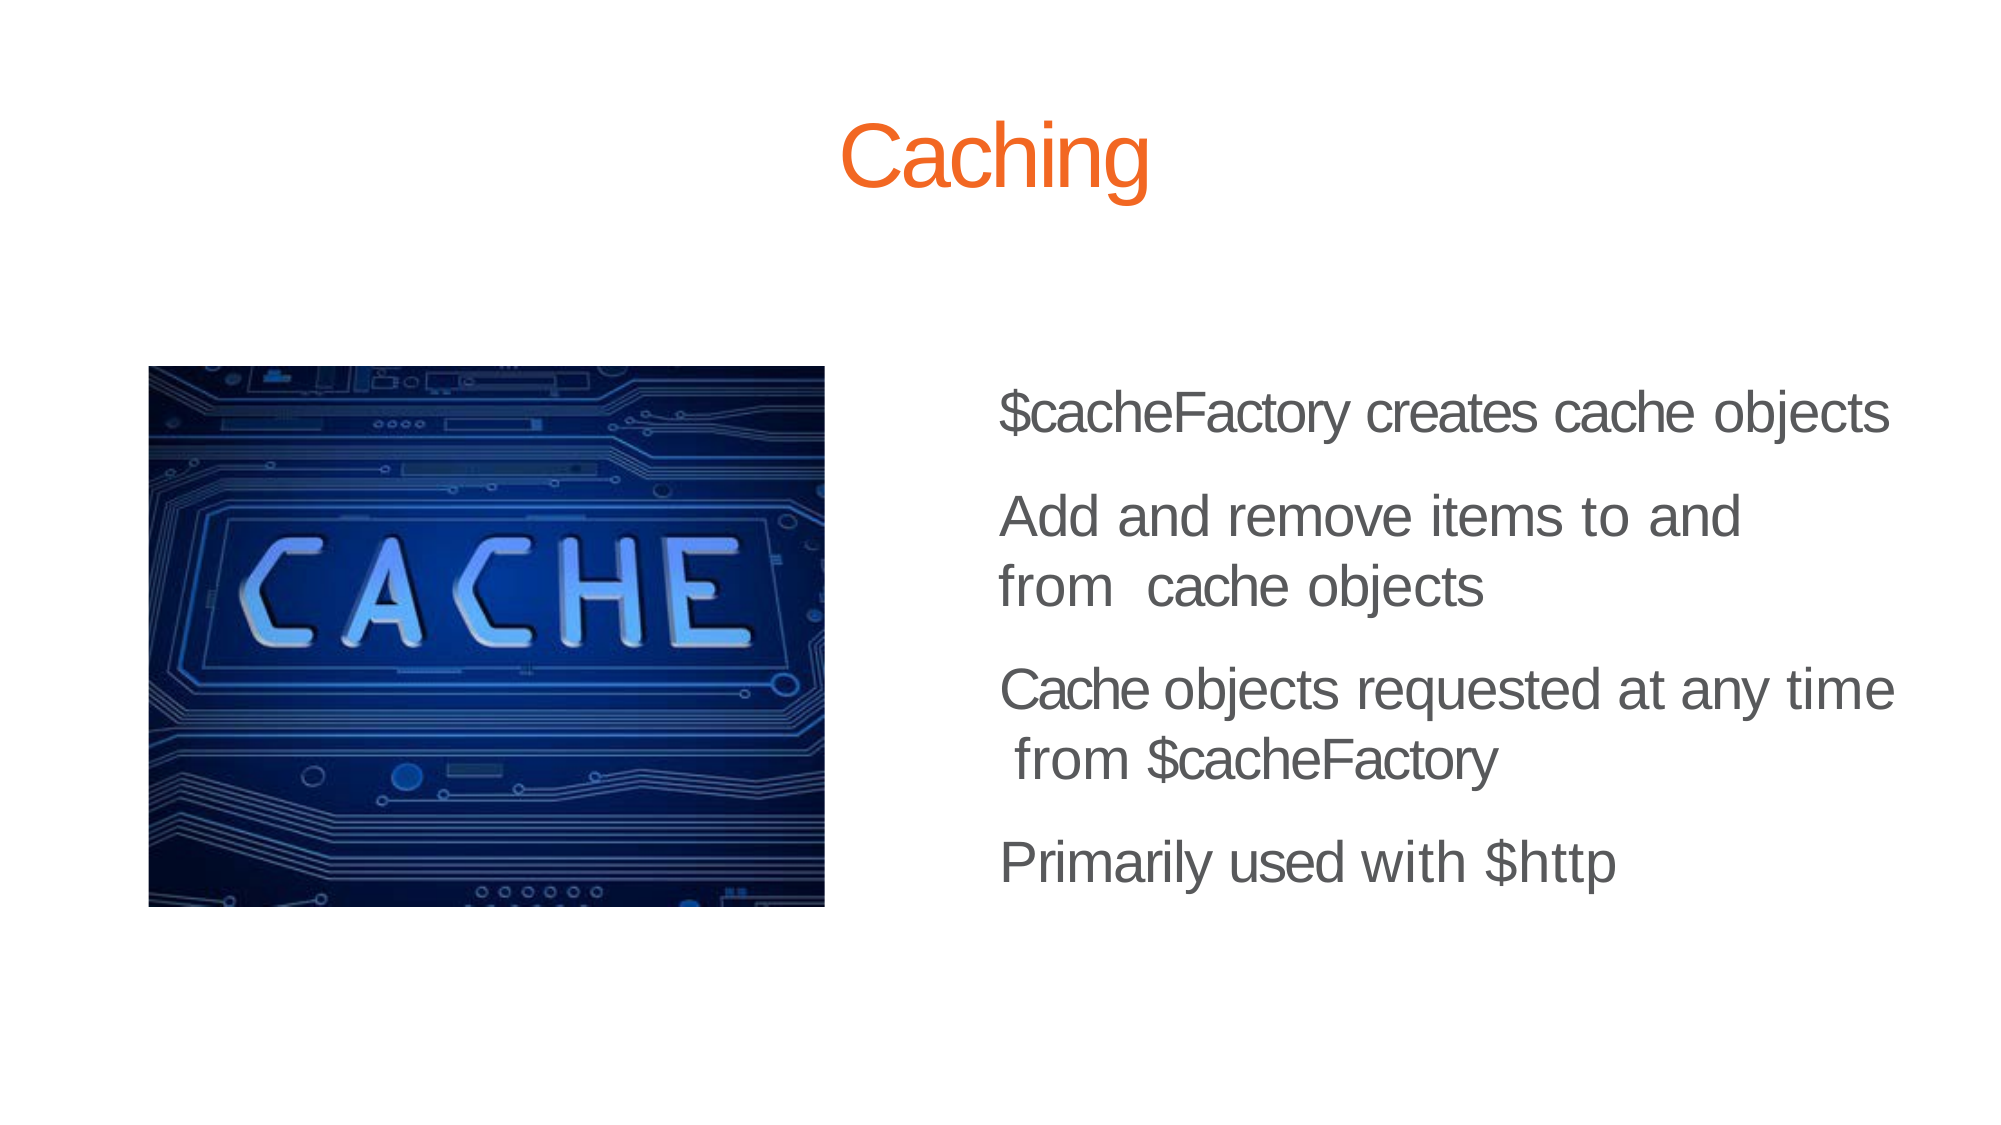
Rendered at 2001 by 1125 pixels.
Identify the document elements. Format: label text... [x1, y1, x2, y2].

list $cacheFactory creates cache objects Add and remove items to and from cache objects Cache objects requested at any time from $cacheFactory Primarily used with $http [99, 288, 1901, 1013]
text_box [148, 366, 825, 907]
title Caching [255, 96, 1745, 284]
